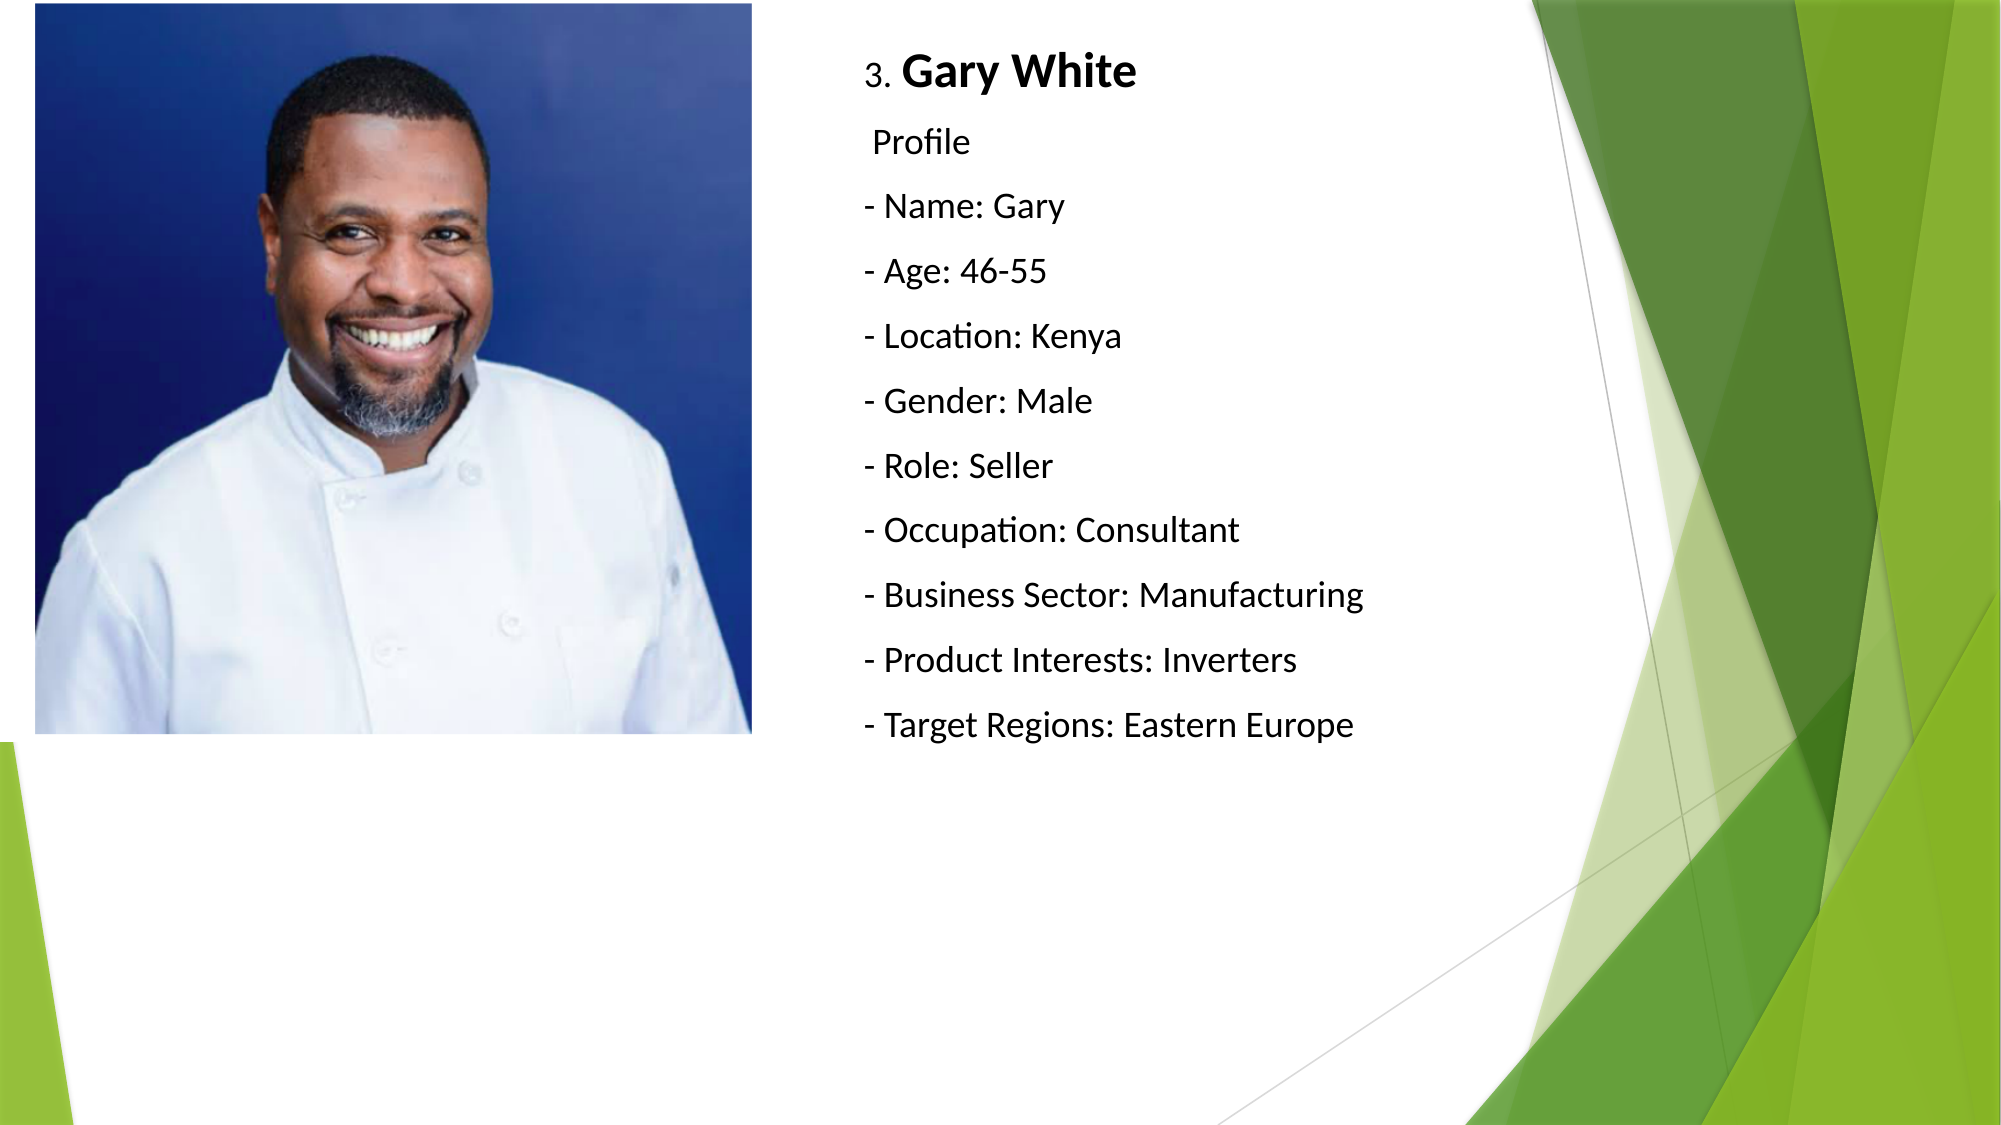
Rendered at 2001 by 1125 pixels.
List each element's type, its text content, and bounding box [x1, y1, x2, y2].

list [0, 0, 788, 742]
text_box 3. Gary White Profile - Name: Gary - Age: 46-55 - Location: Kenya - Gender: Male - Role: Seller - Occupation: Consultant - Business Sector: Manufacturing - Product Interests: Inverters - Target Regions: Eastern Europe [849, 25, 1530, 753]
